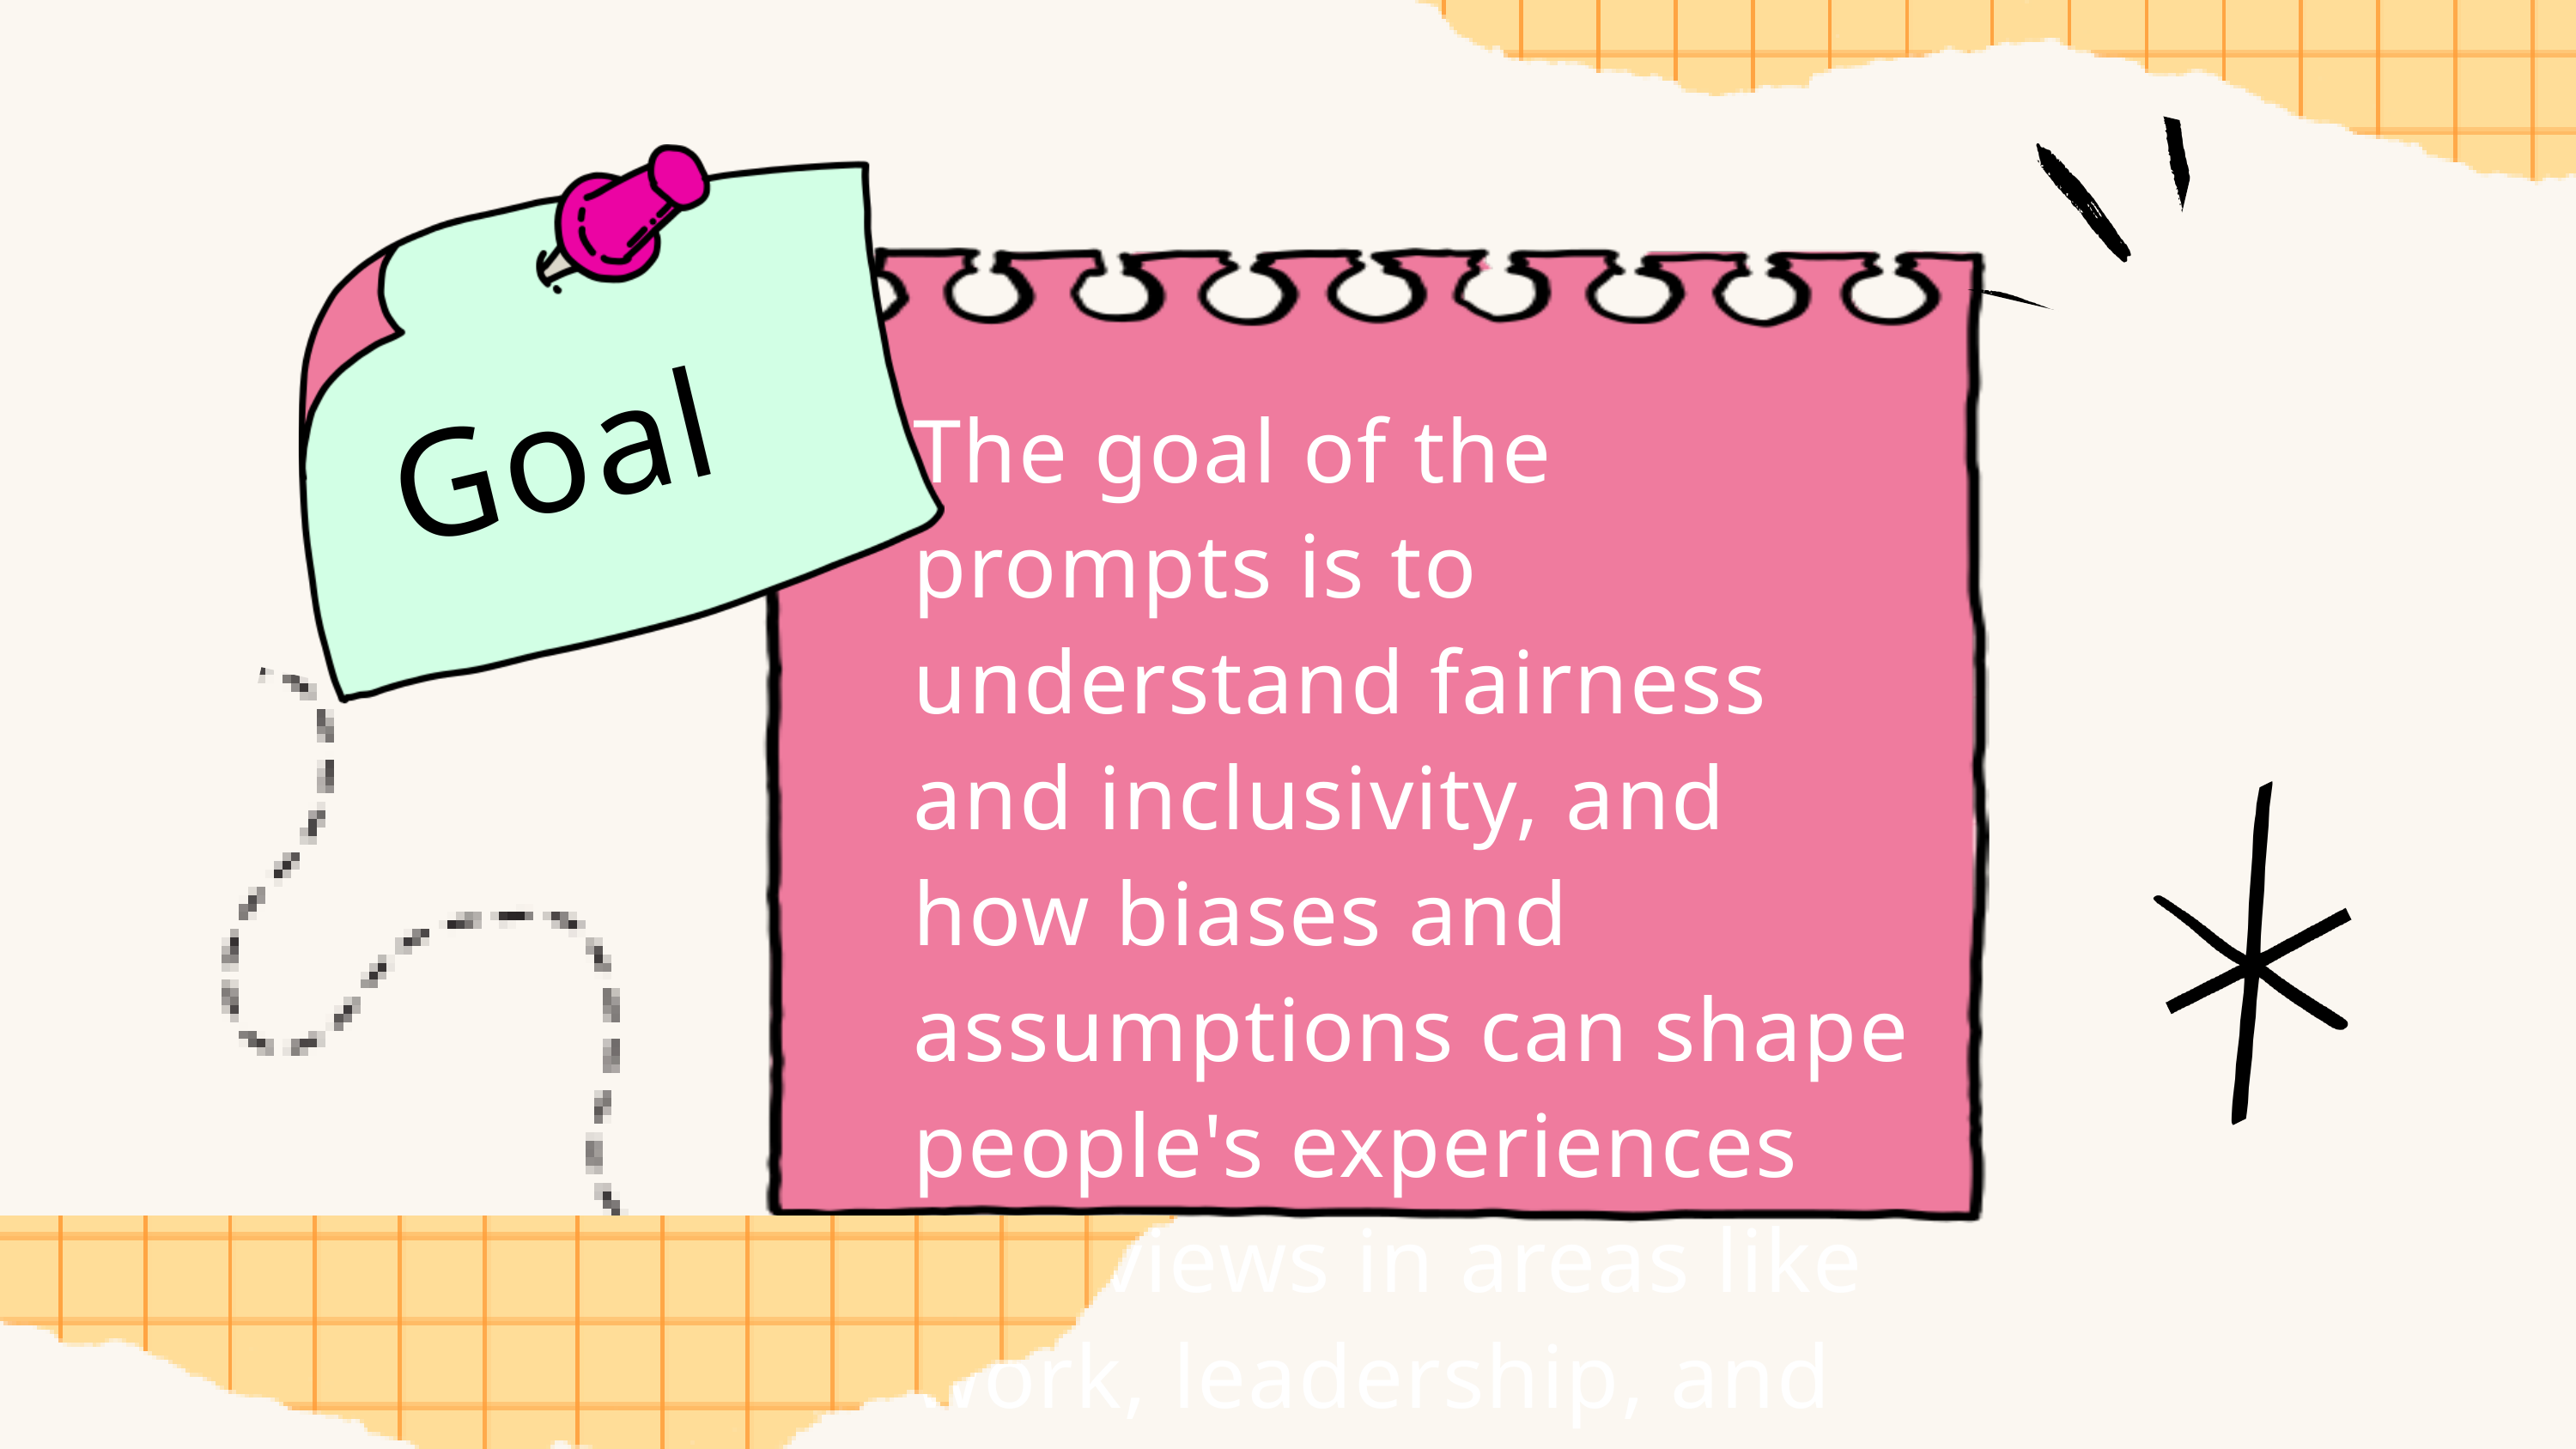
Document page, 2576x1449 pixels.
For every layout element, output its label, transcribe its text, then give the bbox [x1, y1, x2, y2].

text_box The goal of the prompts is to understand fairness and inclusivity, and how biases and assumptions can shape people's experiences and views in areas like work, leadership, and teamwork. [913, 384, 1918, 1449]
text_box [758, 705, 913, 1216]
text_box [1964, 205, 2184, 333]
text_box [945, 246, 1990, 1223]
text_box [298, 144, 945, 705]
text_box [2099, 776, 2410, 1128]
text_box [144, 667, 733, 1216]
text_box [1373, 0, 2576, 205]
text_box [0, 1216, 1178, 1449]
text_box Goal [379, 318, 898, 576]
